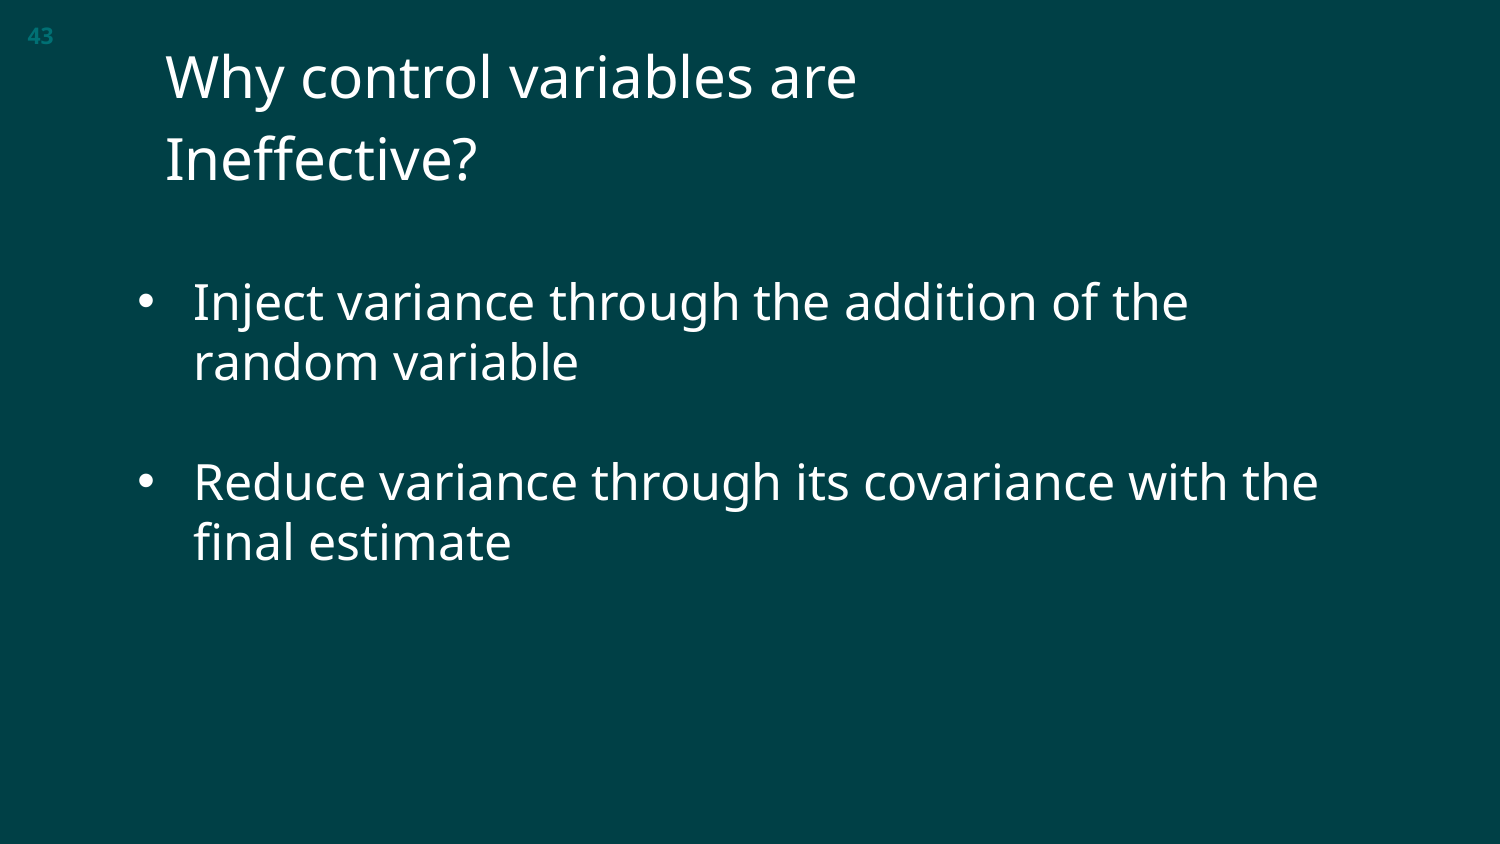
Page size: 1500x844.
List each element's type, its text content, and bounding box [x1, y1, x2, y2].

slide_number 43 [12, 6, 103, 66]
list Why control variables are Ineffective? [137, 24, 1195, 132]
text_box Inject variance through the addition of the random variable Reduce variance through its covariance with the final estimate [137, 269, 1344, 570]
